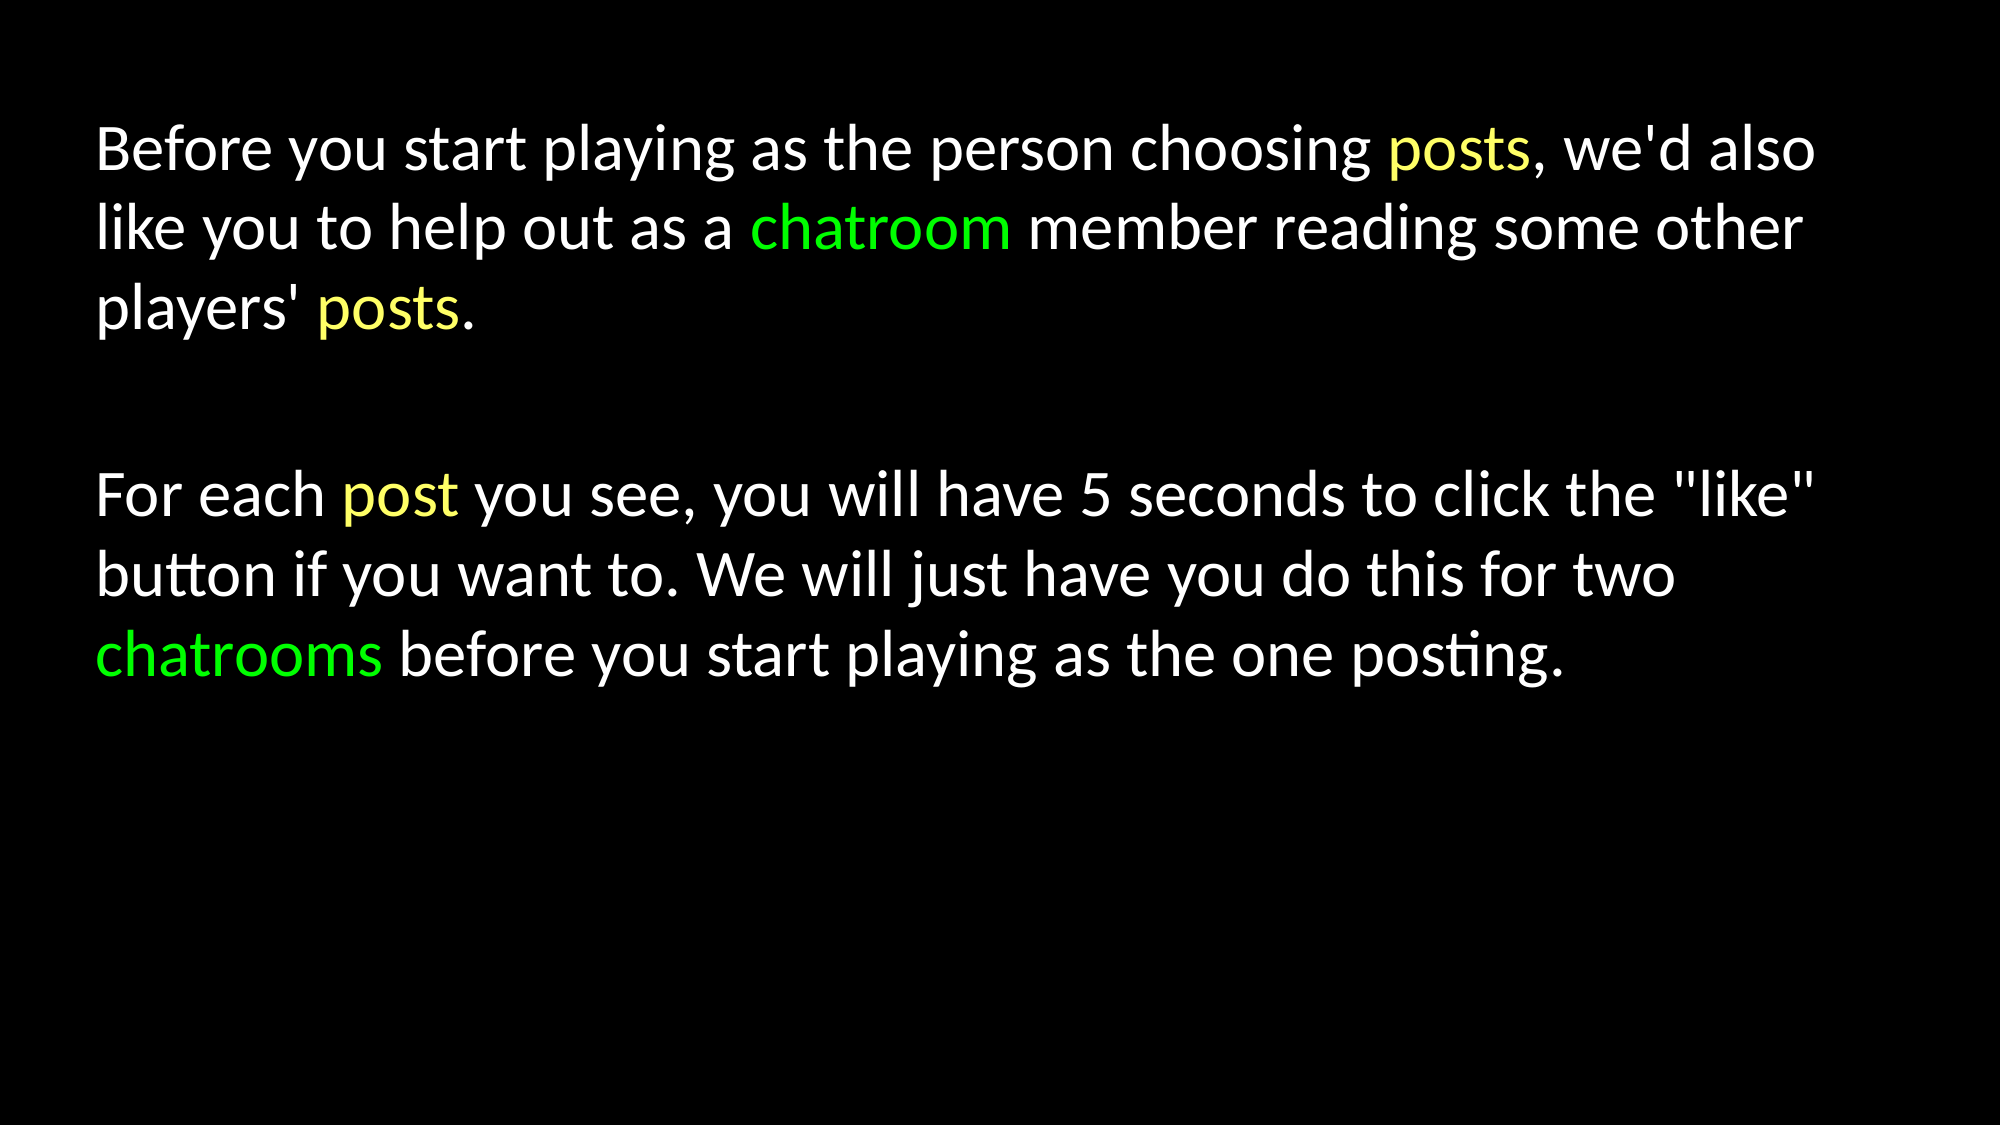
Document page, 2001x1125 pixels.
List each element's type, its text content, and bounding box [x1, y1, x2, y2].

list Before you start playing as the person choosing posts, we'd also like you to help out as a chatroom member reading some other players' posts. For each post you see, you will have 5 seconds to click the "like" button if you want to. We will just have you do this for two chatrooms before you start playing as the one posting. [80, 95, 1920, 919]
